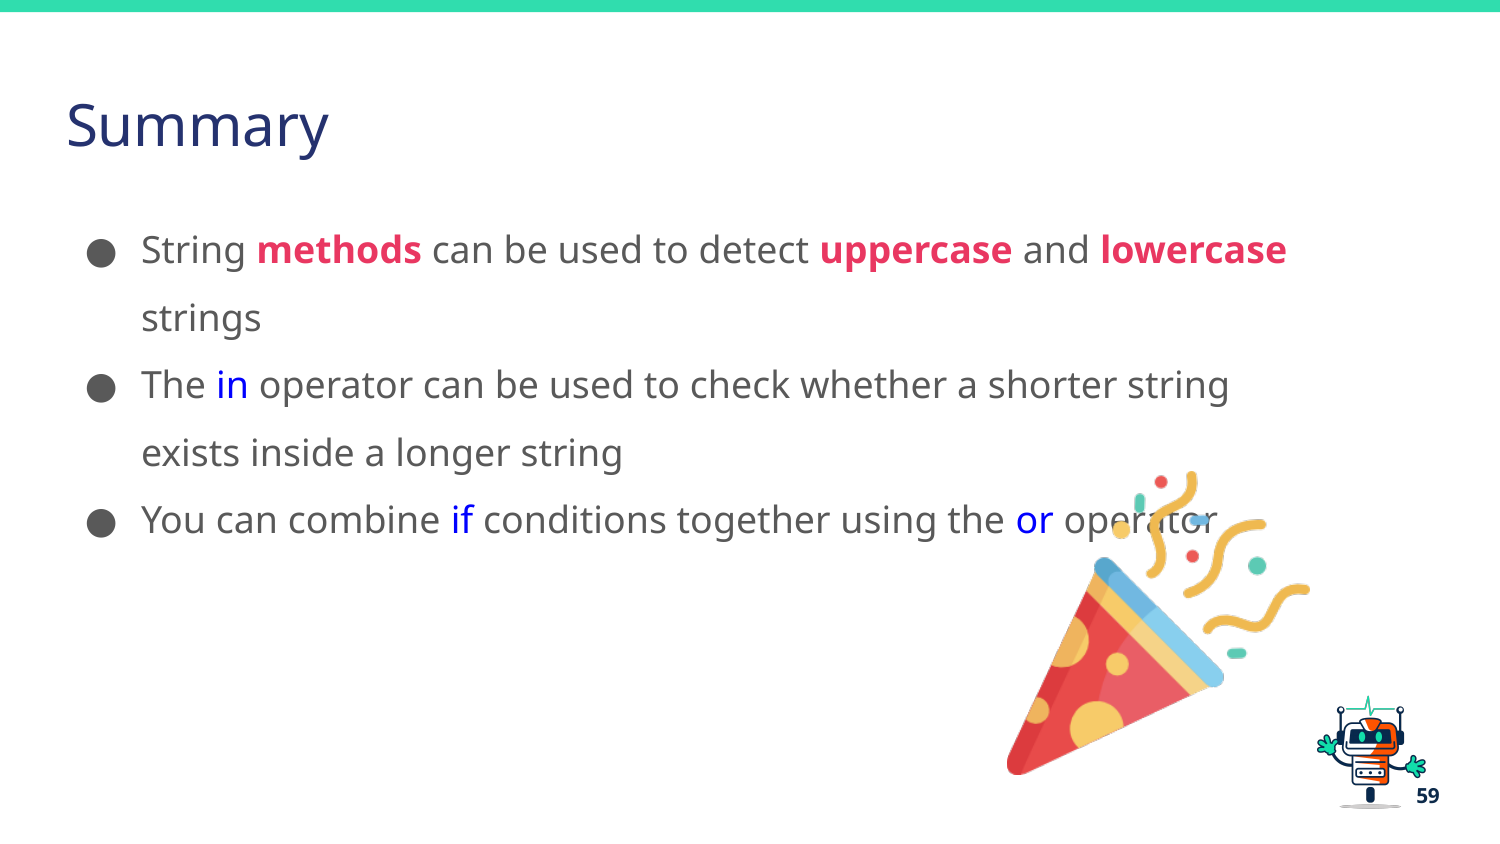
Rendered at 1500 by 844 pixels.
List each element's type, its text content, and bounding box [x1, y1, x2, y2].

text_box 59 [1364, 764, 1455, 830]
list String methods can be used to detect uppercase and lowercase strings The in operator can be used to check whether a shorter string exists inside a longer string You can combine if conditions together using the or operator [51, 189, 1346, 580]
picture [1006, 471, 1435, 812]
title Summary [51, 72, 1449, 167]
